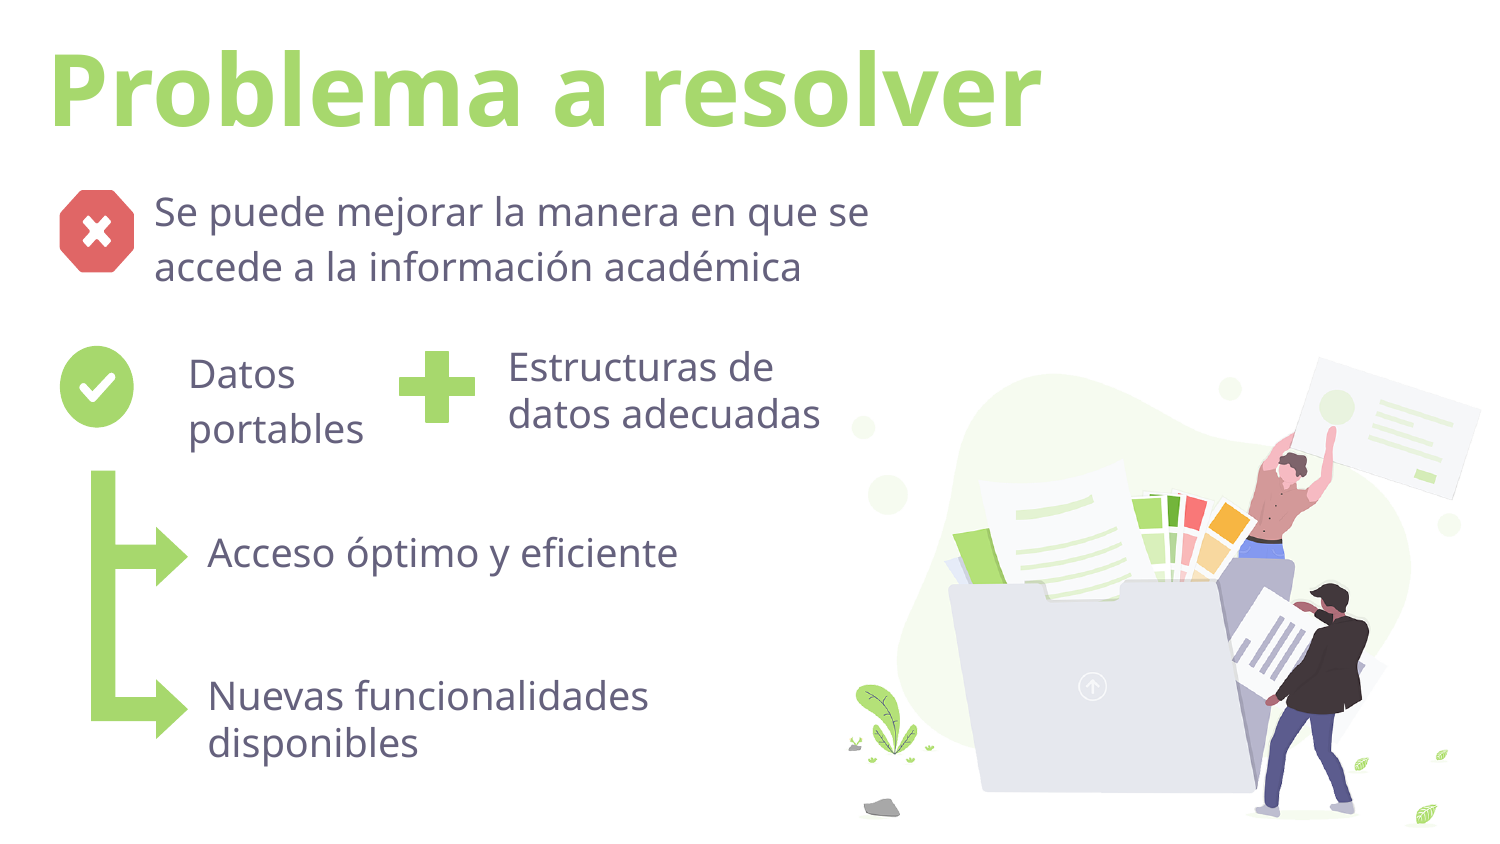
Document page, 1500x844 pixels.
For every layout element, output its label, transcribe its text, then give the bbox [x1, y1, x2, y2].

subtitle Se puede mejorar la manera en que se accede a la información académica [154, 180, 875, 309]
text_box [91, 558, 188, 740]
title Problema a resolver [46, 0, 1097, 147]
text_box [399, 351, 475, 422]
subtitle Datos portables [187, 341, 411, 471]
subtitle Acceso óptimo y eficiente Nuevas funcionalidades disponibles [207, 528, 791, 825]
picture [844, 356, 1482, 828]
text_box [59, 190, 134, 273]
subtitle Estructuras de datos adecuadas [507, 341, 875, 471]
text_box [91, 470, 188, 587]
text_box [59, 345, 134, 428]
